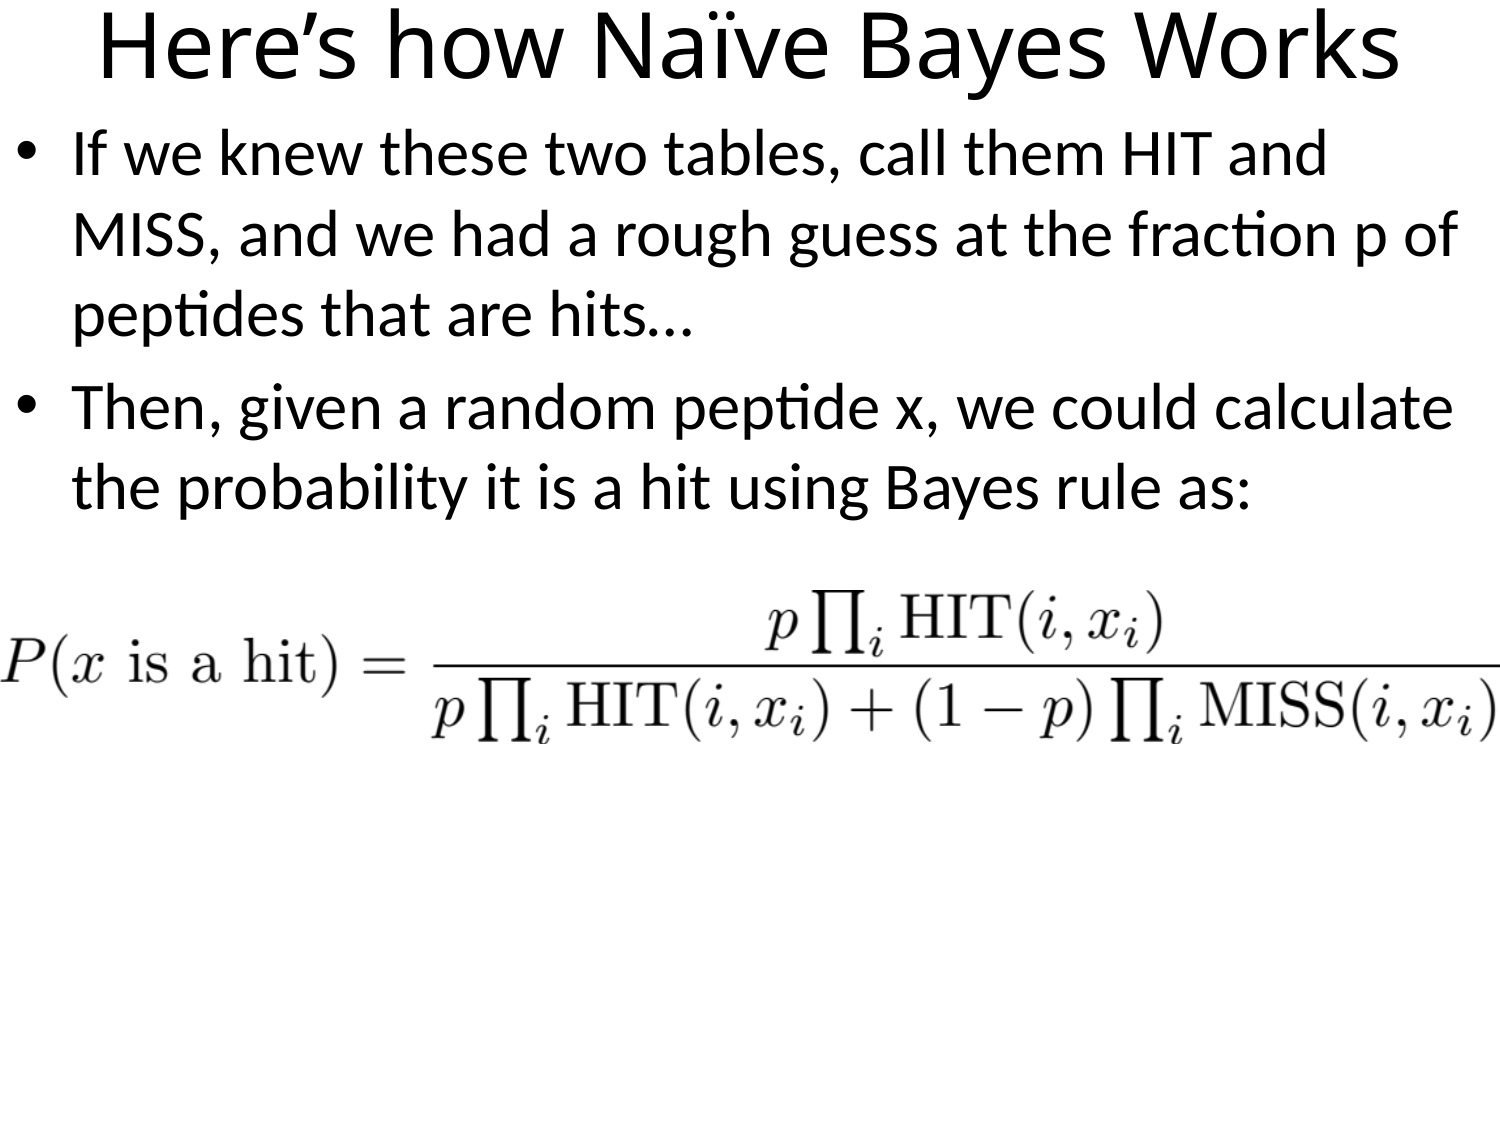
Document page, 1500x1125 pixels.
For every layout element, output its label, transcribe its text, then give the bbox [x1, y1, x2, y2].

picture [0, 590, 1500, 744]
list If we knew these two tables, call them HIT and MISS, and we had a rough guess at the fraction p of peptides that are hits… Then, given a random peptide x, we could calculate the probability it is a hit using Bayes rule as: [0, 101, 1500, 563]
title Here’s how Naïve Bayes Works [0, 0, 1500, 101]
